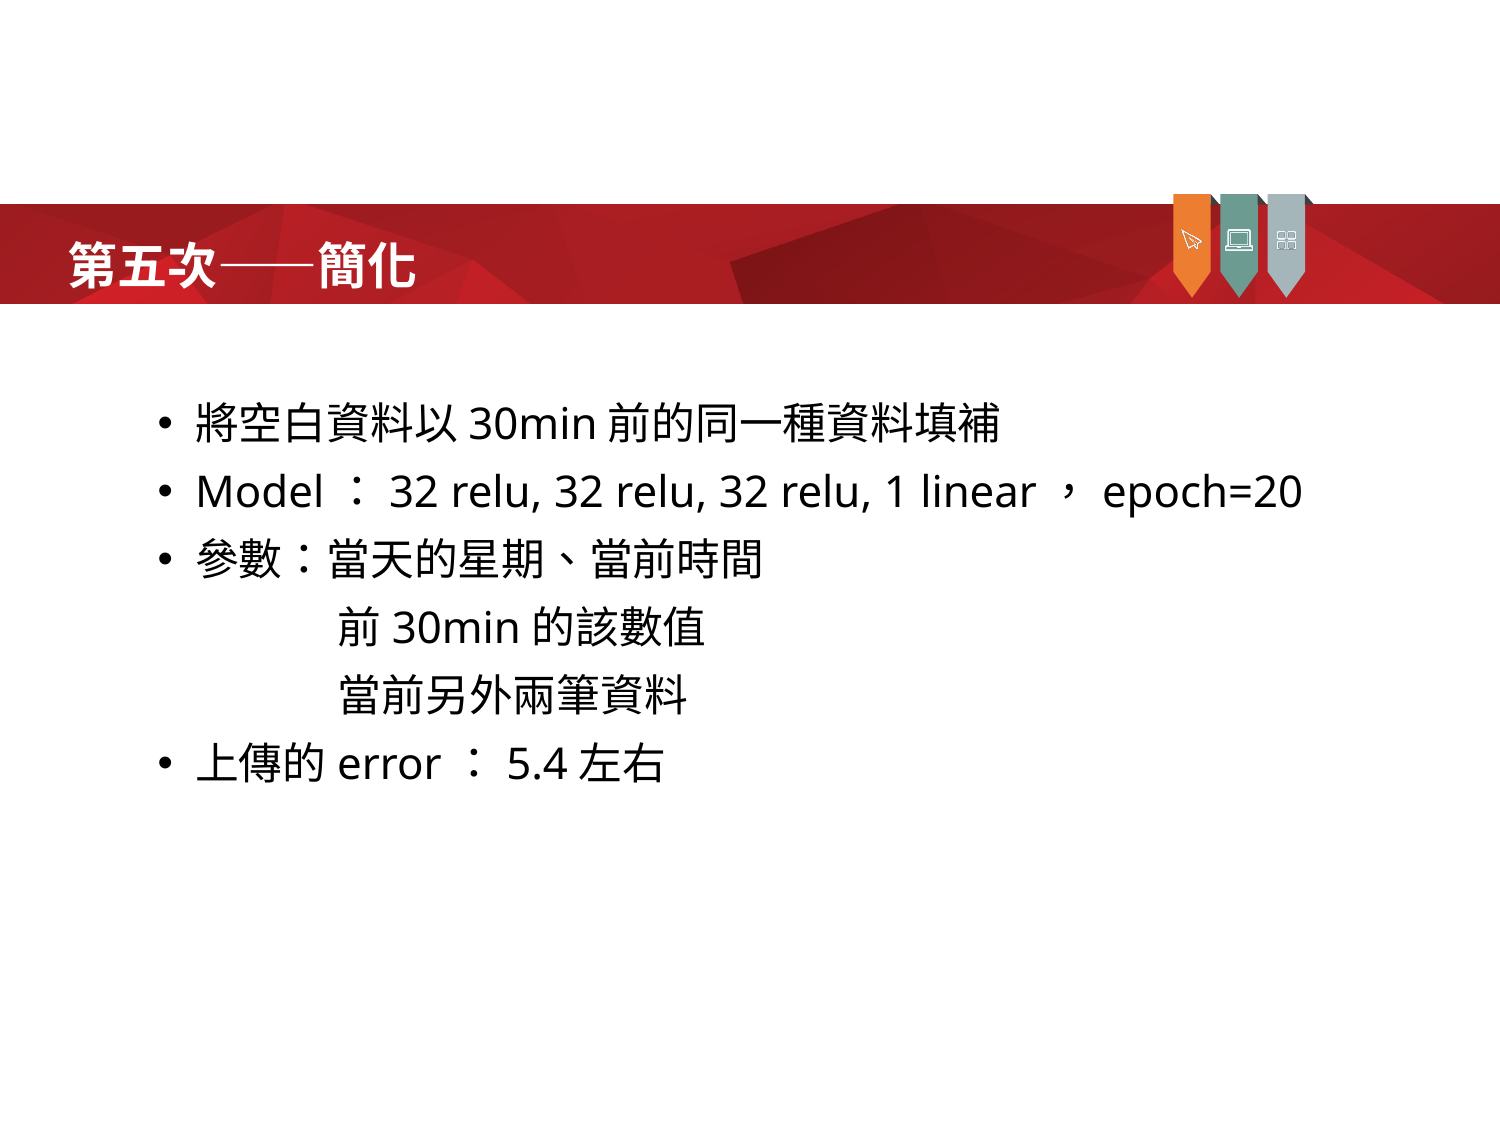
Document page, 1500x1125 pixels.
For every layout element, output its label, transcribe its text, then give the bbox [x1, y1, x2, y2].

text_box 將空白資料以30min前的同一種資料填補 Model：32 relu, 32 relu, 32 relu, 1 linear，epoch=20 參數：當天的星期、當前時間 前30min的該數值 當前另外兩筆資料 上傳的error：5.4左右 [146, 395, 1441, 932]
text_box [0, 194, 1500, 304]
